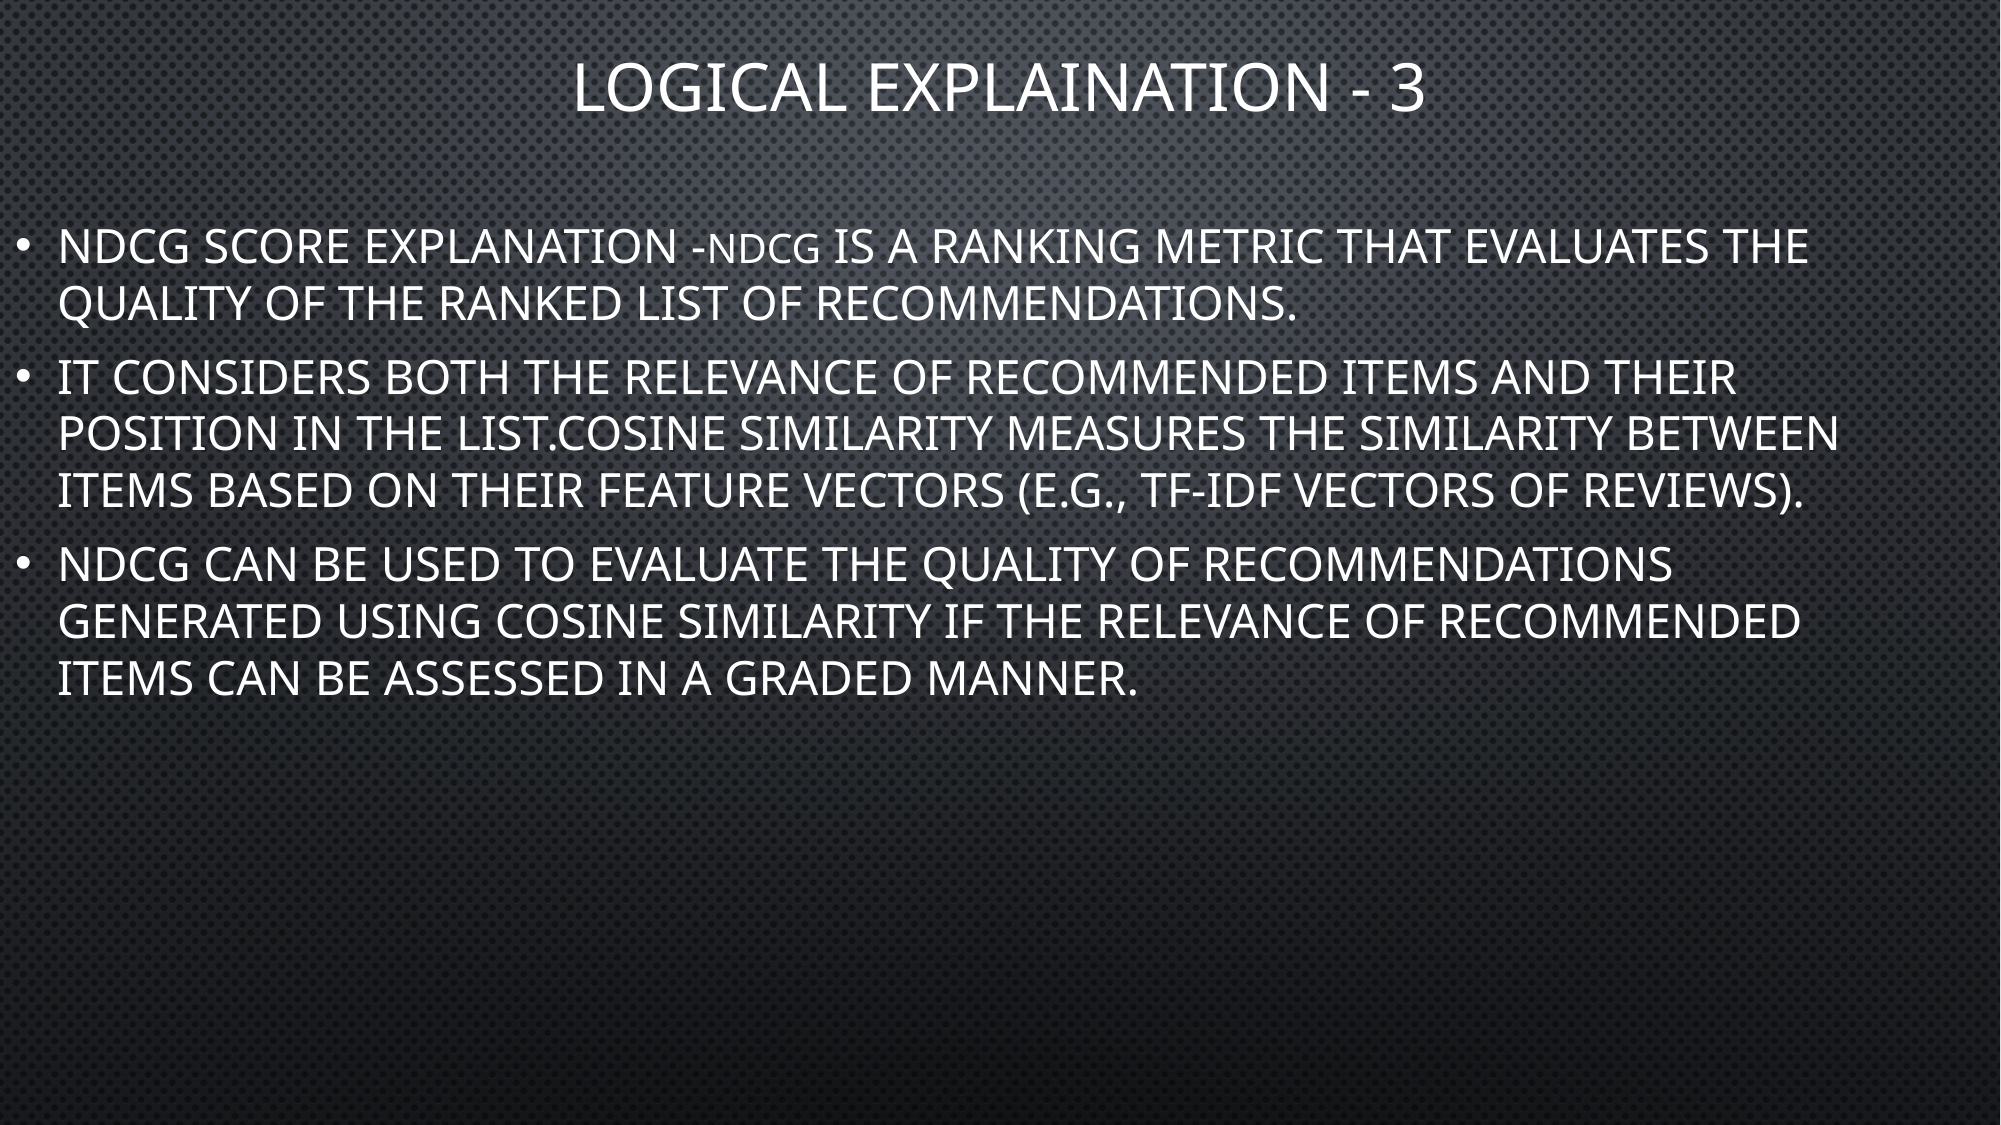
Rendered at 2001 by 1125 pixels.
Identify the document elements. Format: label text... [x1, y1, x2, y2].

title LOGICAL EXPLAINATION - 3 [187, 0, 1813, 170]
list NDCG score explanation -NDCG is a ranking metric that evaluates the quality of the ranked list of recommendations. It considers both the relevance of recommended items and their position in the list.Cosine similarity measures the similarity between items based on their feature vectors (e.g., TF-IDF vectors of reviews). NDCG can be used to evaluate the quality of recommendations generated using cosine similarity if the relevance of recommended items can be assessed in a graded manner. [0, 207, 1959, 714]
